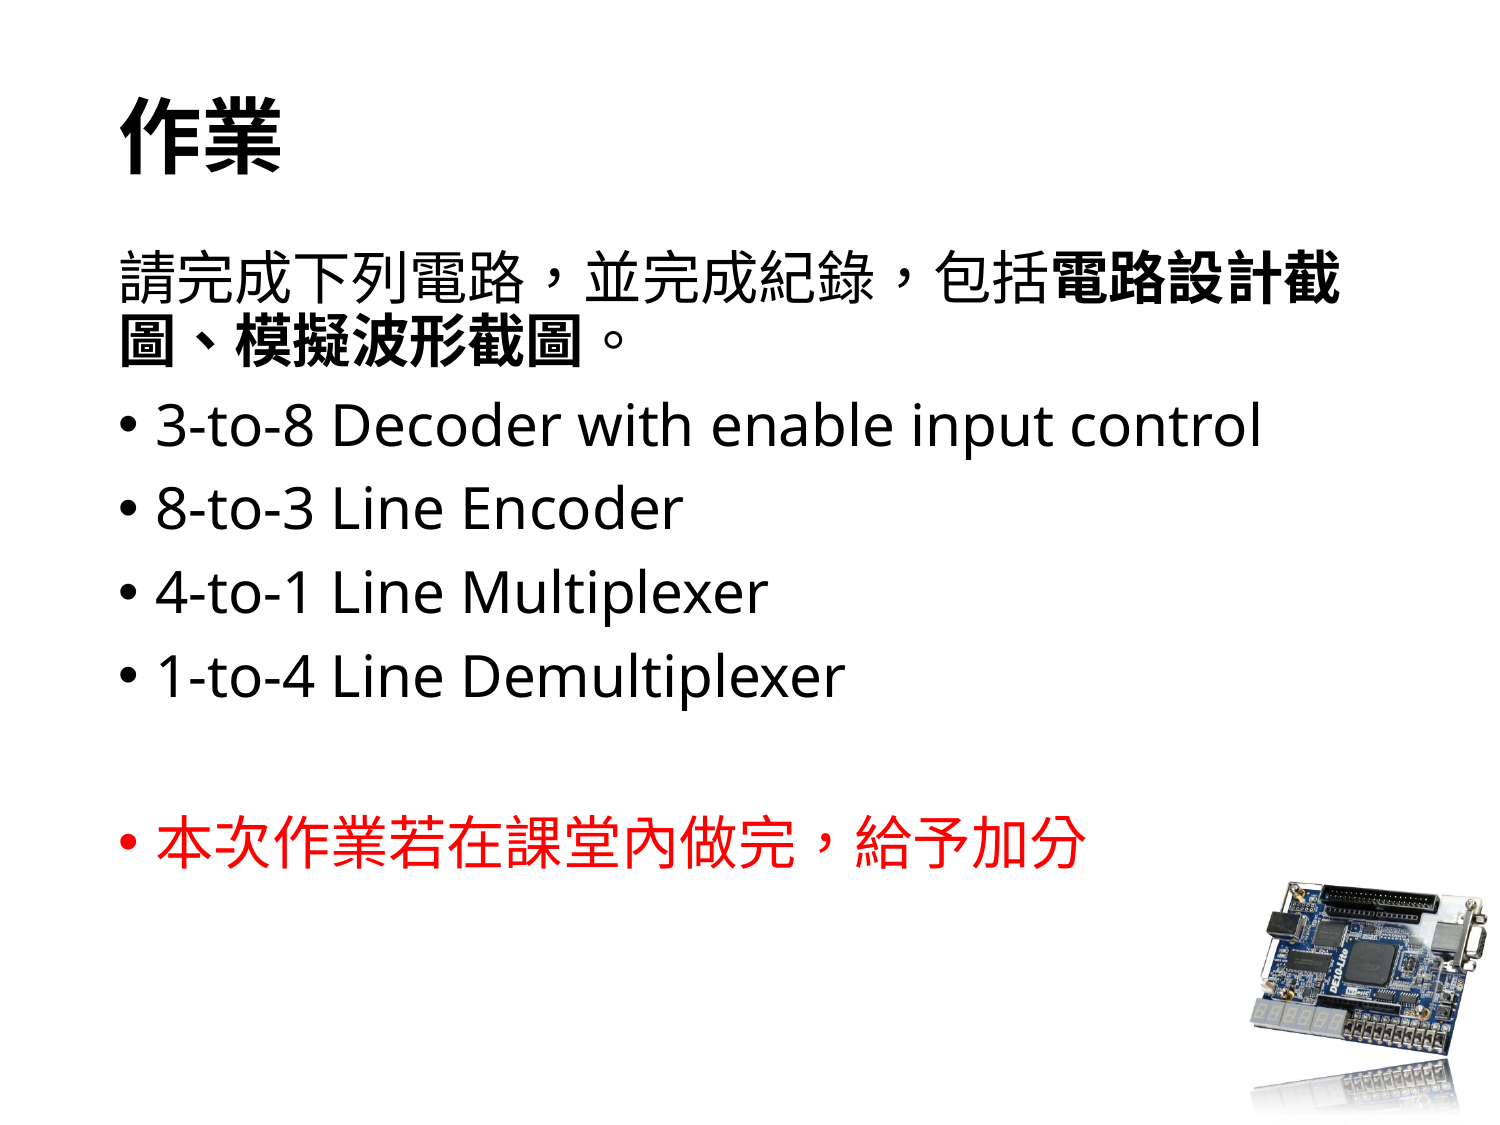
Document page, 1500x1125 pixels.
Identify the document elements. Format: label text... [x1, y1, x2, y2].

list 請完成下列電路，並完成紀錄，包括電路設計截圖、模擬波形截圖。 3-to-8 Decoder with enable input control 8-to-3 Line Encoder 4-to-1 Line Multiplexer 1-to-4 Line Demultiplexer 本次作業若在課堂內做完，給予加分 [103, 241, 1397, 1009]
picture [1234, 871, 1500, 1125]
title 作業 [103, 55, 1397, 227]
